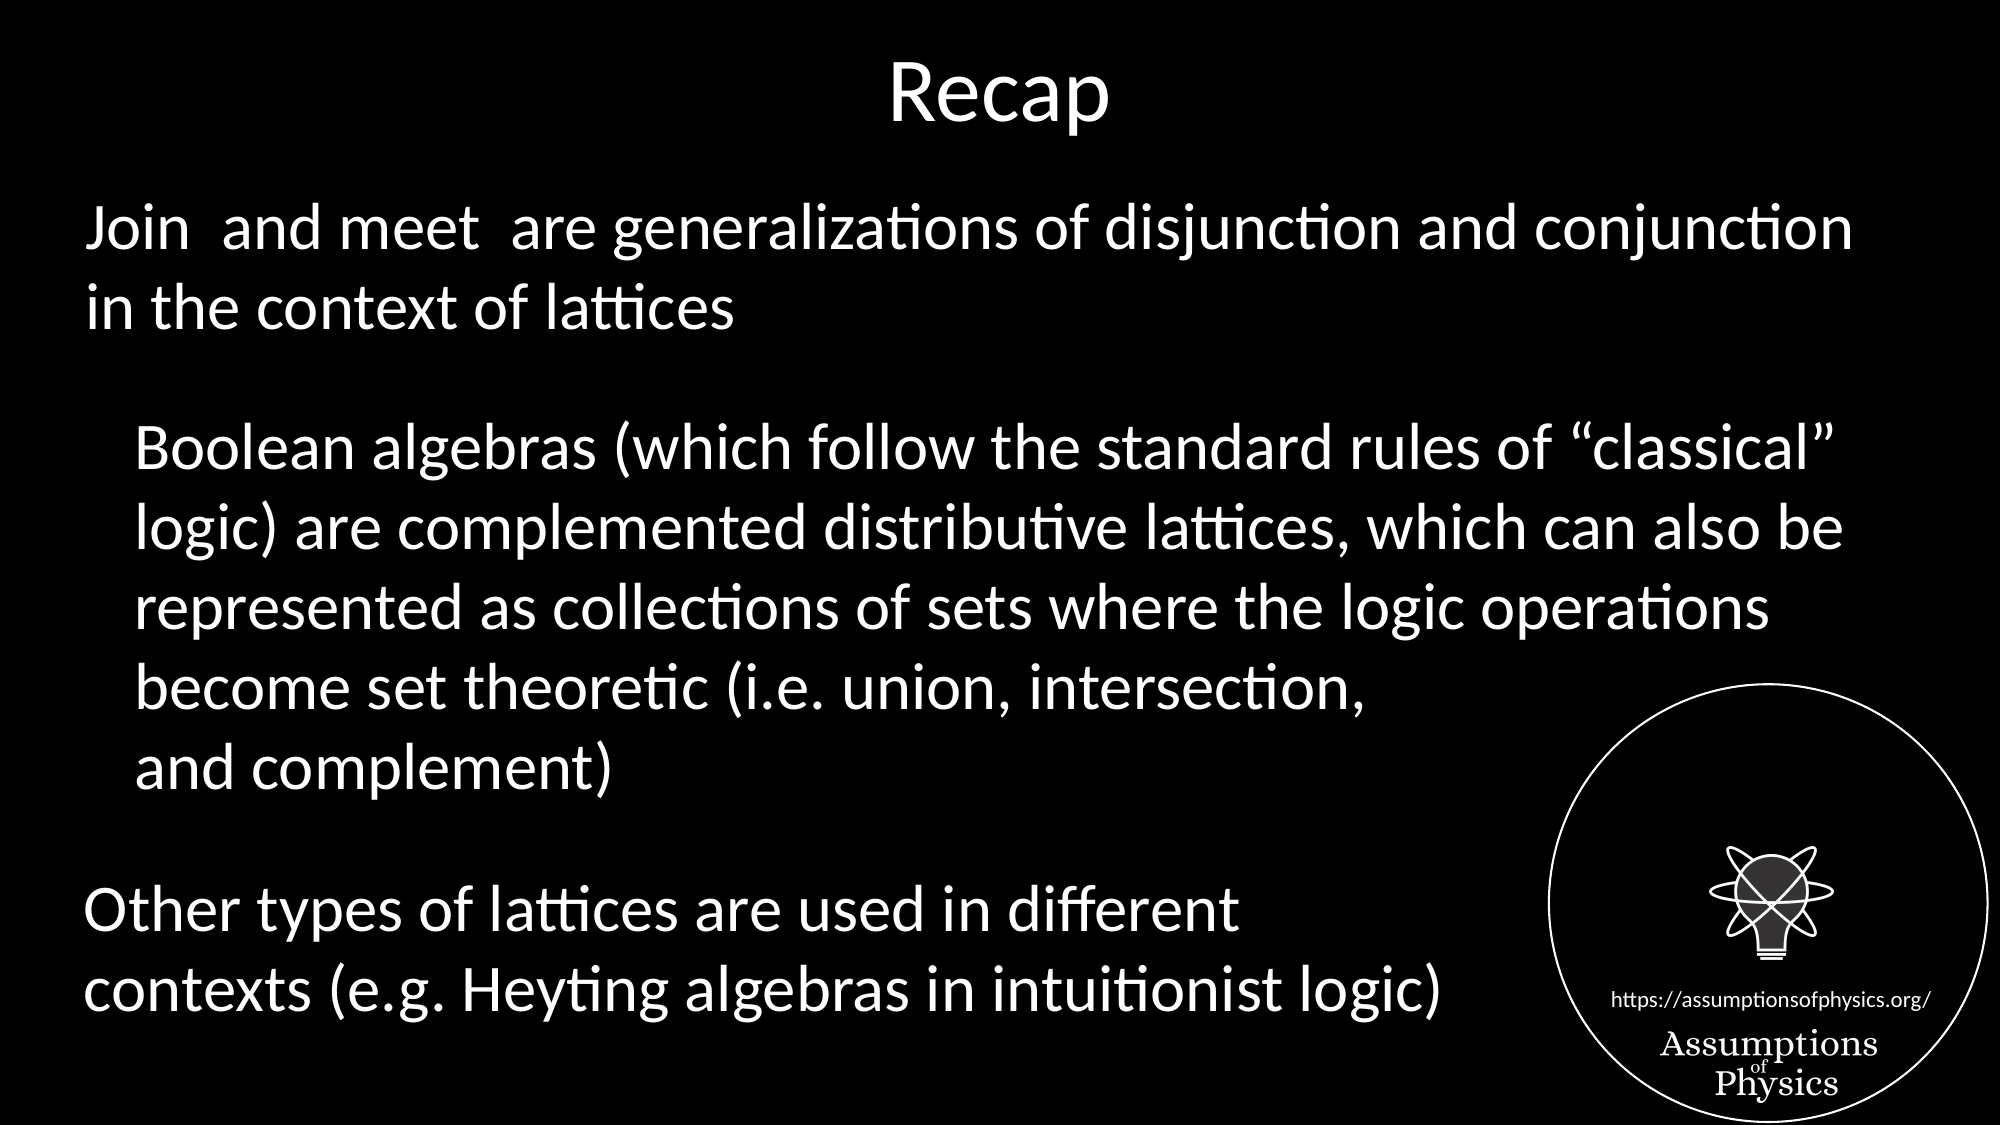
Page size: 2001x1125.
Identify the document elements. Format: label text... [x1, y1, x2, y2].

text_box Boolean algebras (which follow the standard rules of “classical” logic) are complemented distributive lattices, which can also be represented as collections of sets where the logic operations become set theoretic (i.e. union, intersection, and complement) [119, 395, 2000, 811]
text_box Recap [872, 22, 1127, 148]
text_box Other types of lattices are used in different contexts (e.g. Heyting algebras in intuitionist logic) [69, 857, 1477, 1033]
picture [1660, 1029, 1877, 1103]
picture [1709, 846, 1834, 960]
